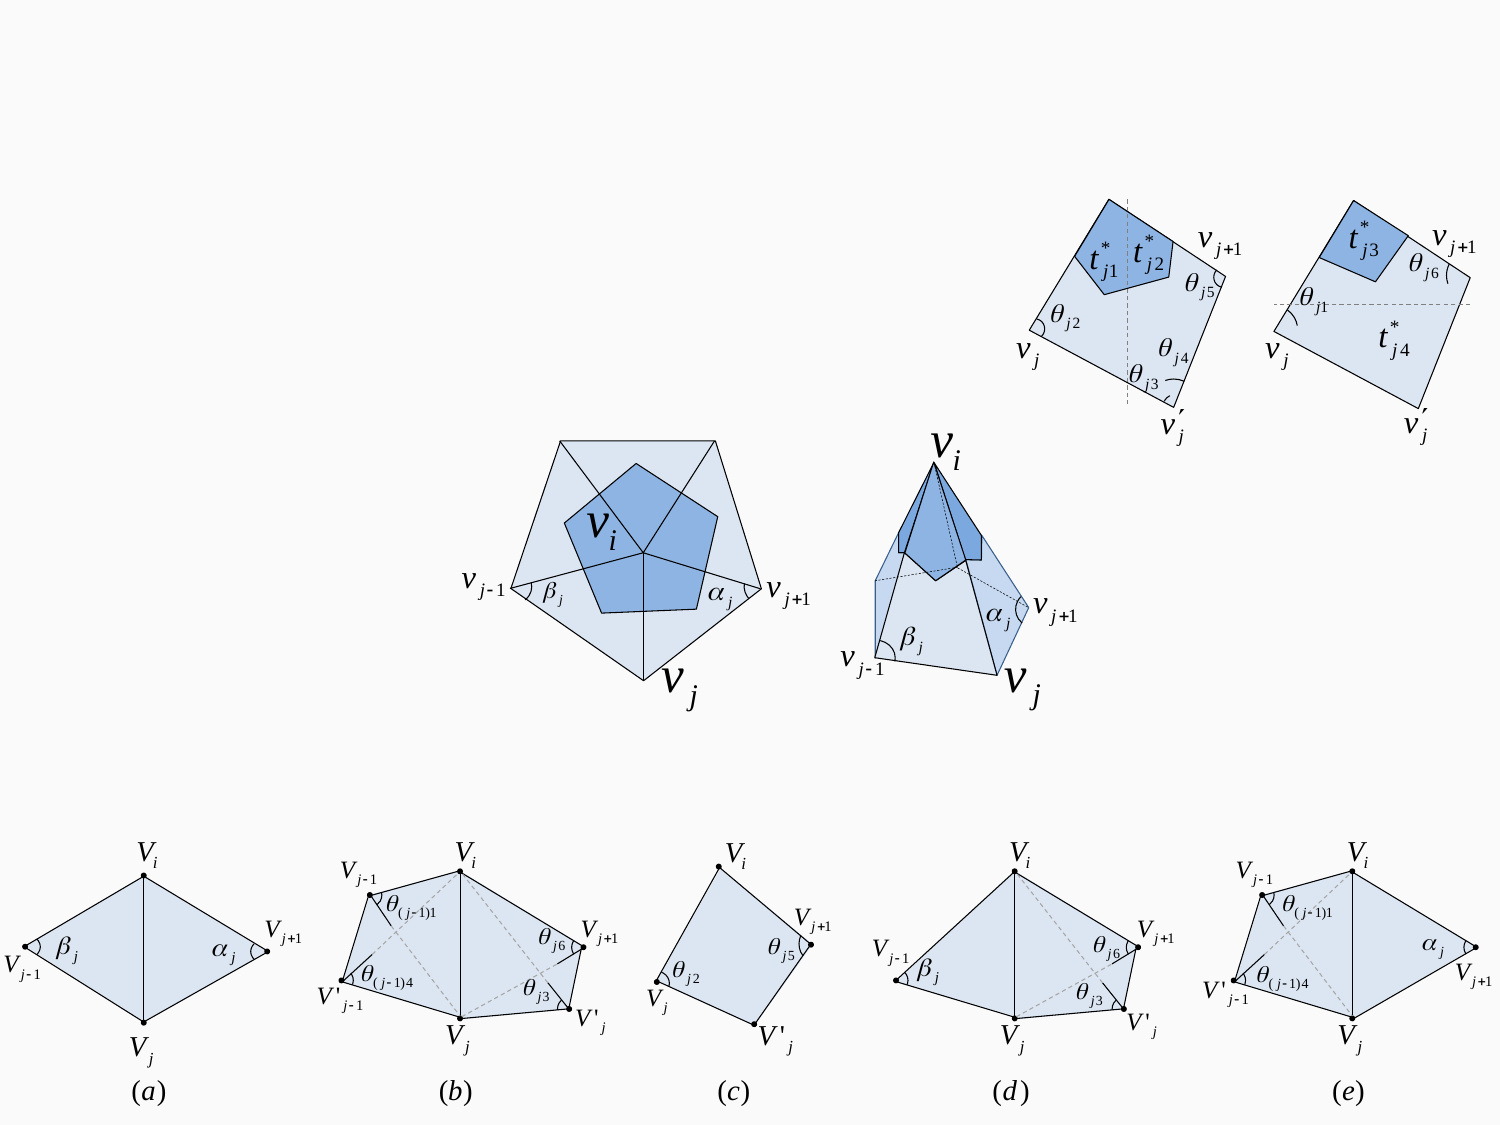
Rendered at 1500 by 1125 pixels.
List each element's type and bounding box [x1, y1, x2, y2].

text_box [1, 832, 1496, 1113]
text_box [456, 406, 1084, 723]
text_box [1011, 197, 1500, 454]
